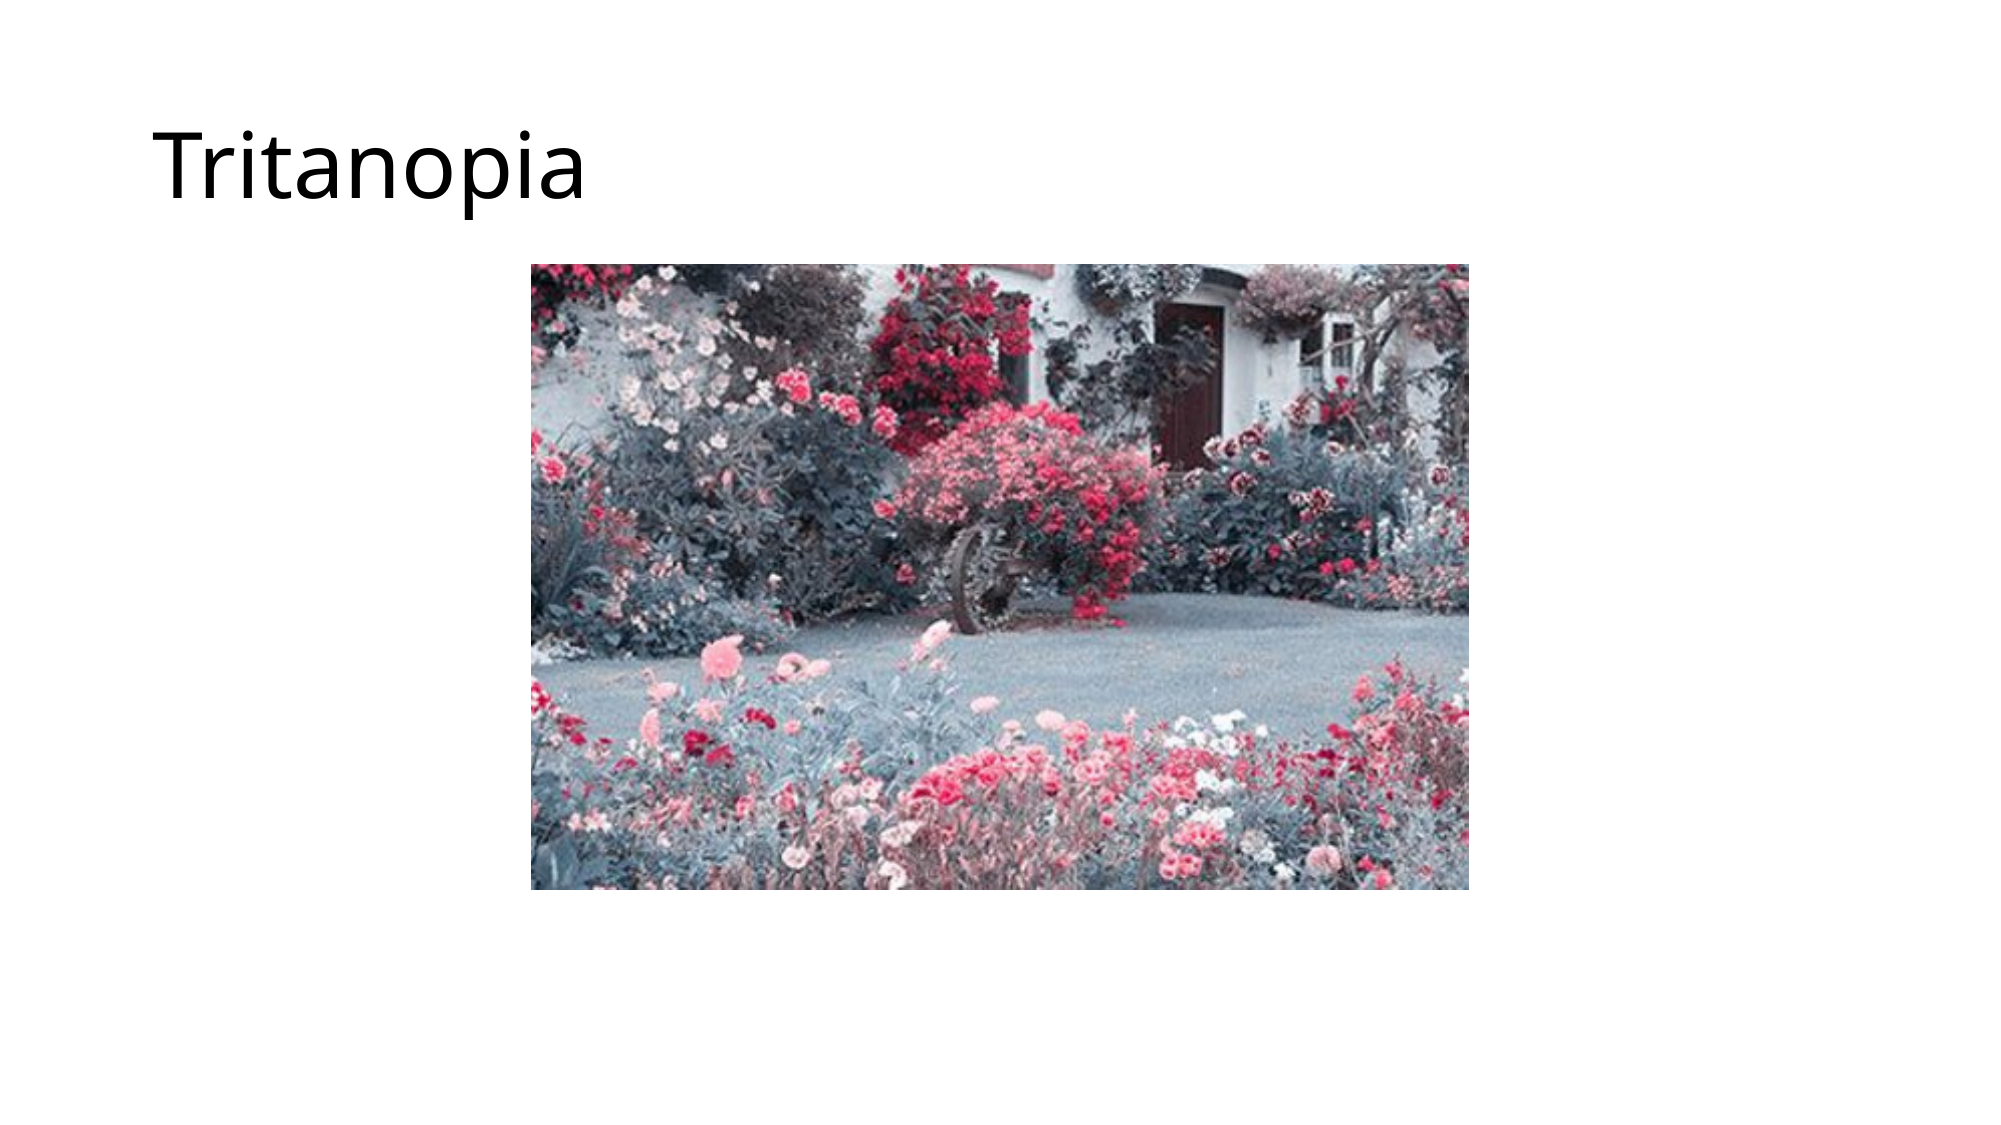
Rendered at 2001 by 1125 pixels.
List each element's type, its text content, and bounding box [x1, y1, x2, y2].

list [531, 264, 1469, 890]
title Tritanopia [137, 59, 1863, 278]
